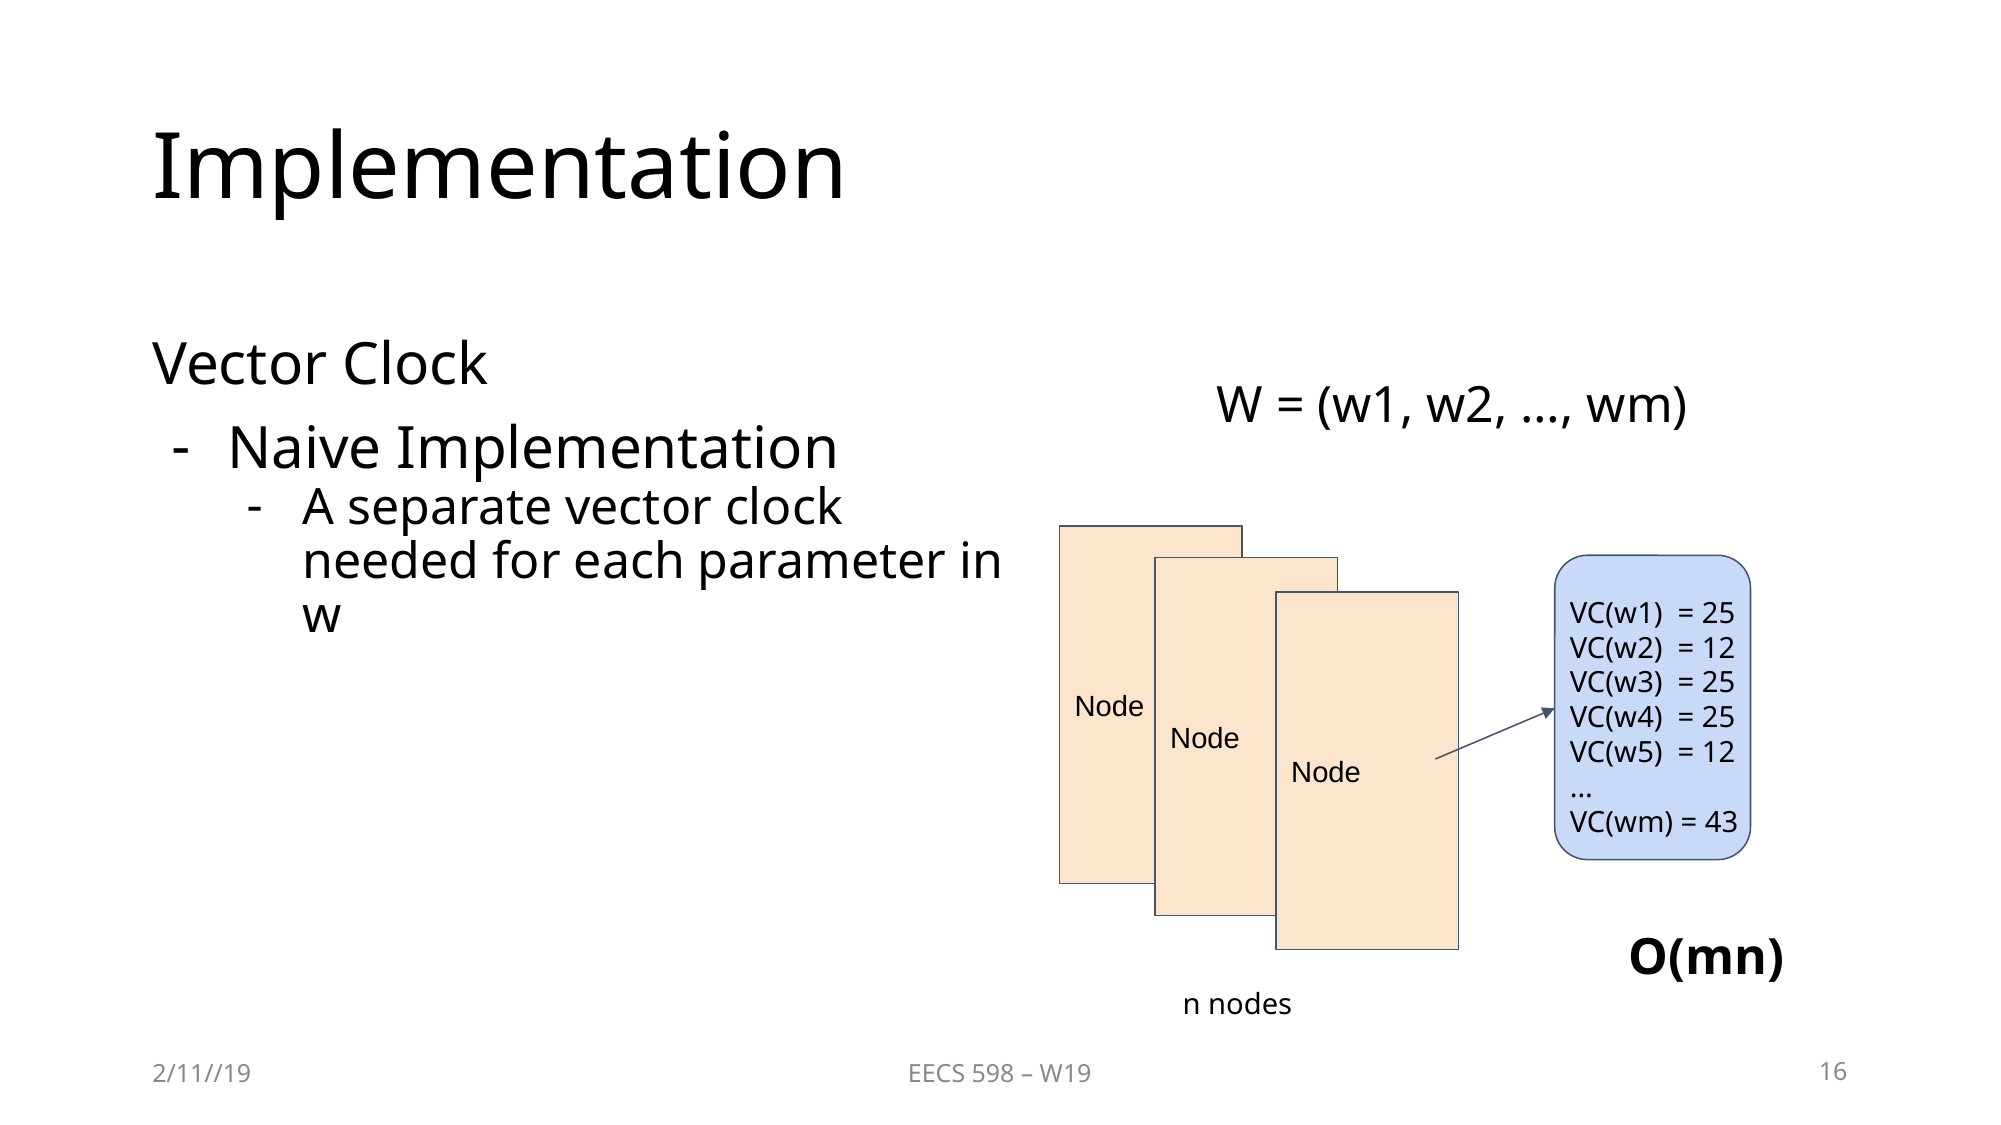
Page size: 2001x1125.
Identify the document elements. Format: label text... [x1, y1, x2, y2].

text_box Node [1059, 526, 1242, 884]
text_box Node [1155, 557, 1338, 916]
text_box VC(w1) = 25 VC(w2) = 12 VC(w3) = 25 VC(w4) = 25 VC(w5) = 12 … VC(wm) = 43 [1554, 578, 1839, 838]
list Vector Clock Naive Implementation A separate vector clock needed for each parameter in w [137, 299, 1026, 1014]
text_box n nodes [1167, 970, 1375, 1022]
text_box [1556, 838, 1749, 860]
text_box O(mn) [1613, 909, 1839, 993]
slide_number 2/11//19 [137, 1042, 588, 1103]
text_box W = (w1, w2, …, wm) [1201, 357, 1850, 499]
footer EECS 598 – W19 [662, 1042, 1338, 1103]
title Implementation [137, 59, 1863, 278]
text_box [1435, 708, 1555, 760]
text_box [1556, 555, 1749, 578]
slide_number ‹#› [1412, 1042, 1863, 1103]
text_box Node [1276, 591, 1459, 950]
